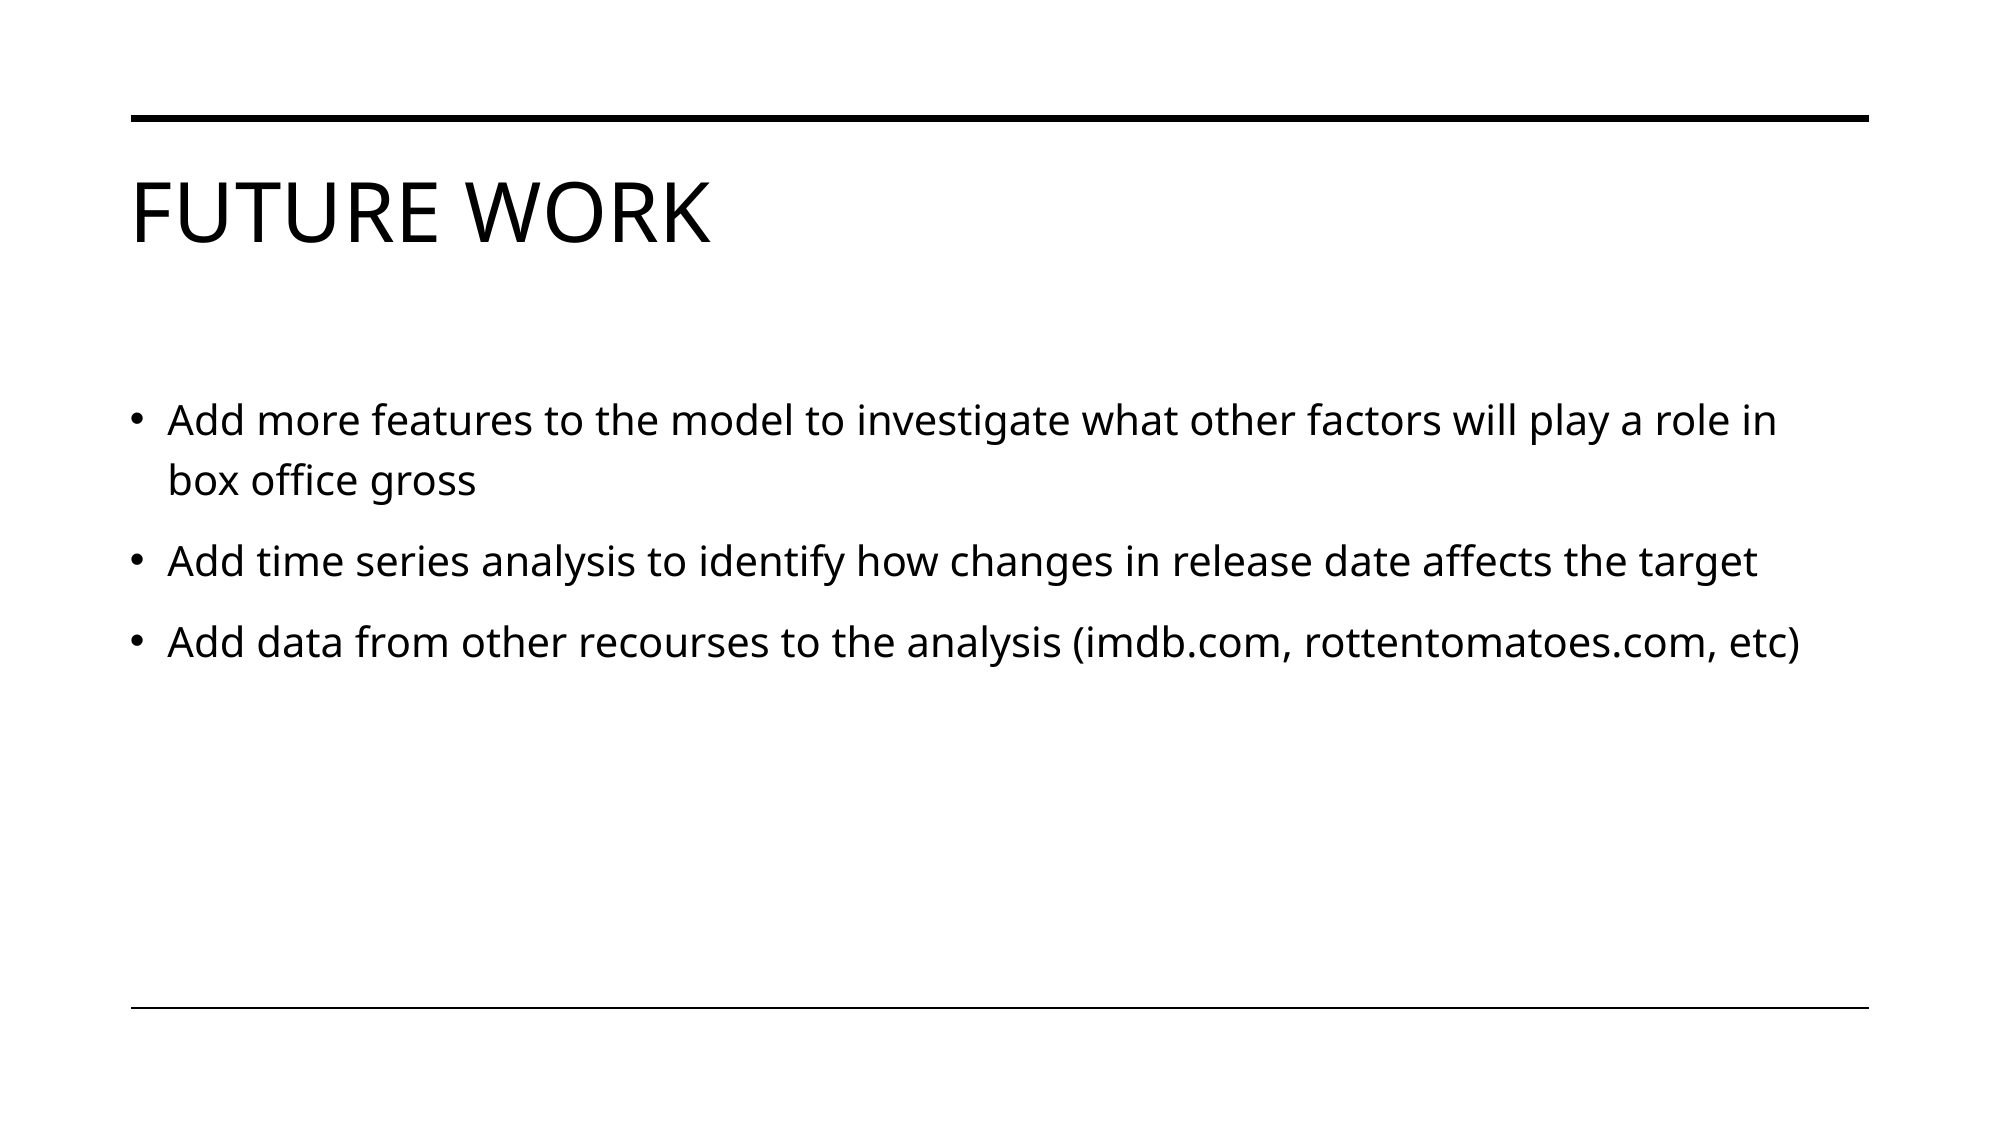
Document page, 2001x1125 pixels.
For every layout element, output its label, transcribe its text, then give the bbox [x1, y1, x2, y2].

list Add more features to the model to investigate what other factors will play a role in box office gross Add time series analysis to identify how changes in release date affects the target Add data from other recourses to the analysis (imdb.com, rottentomatoes.com, etc) [114, 376, 1869, 973]
title Future work [114, 151, 1869, 376]
